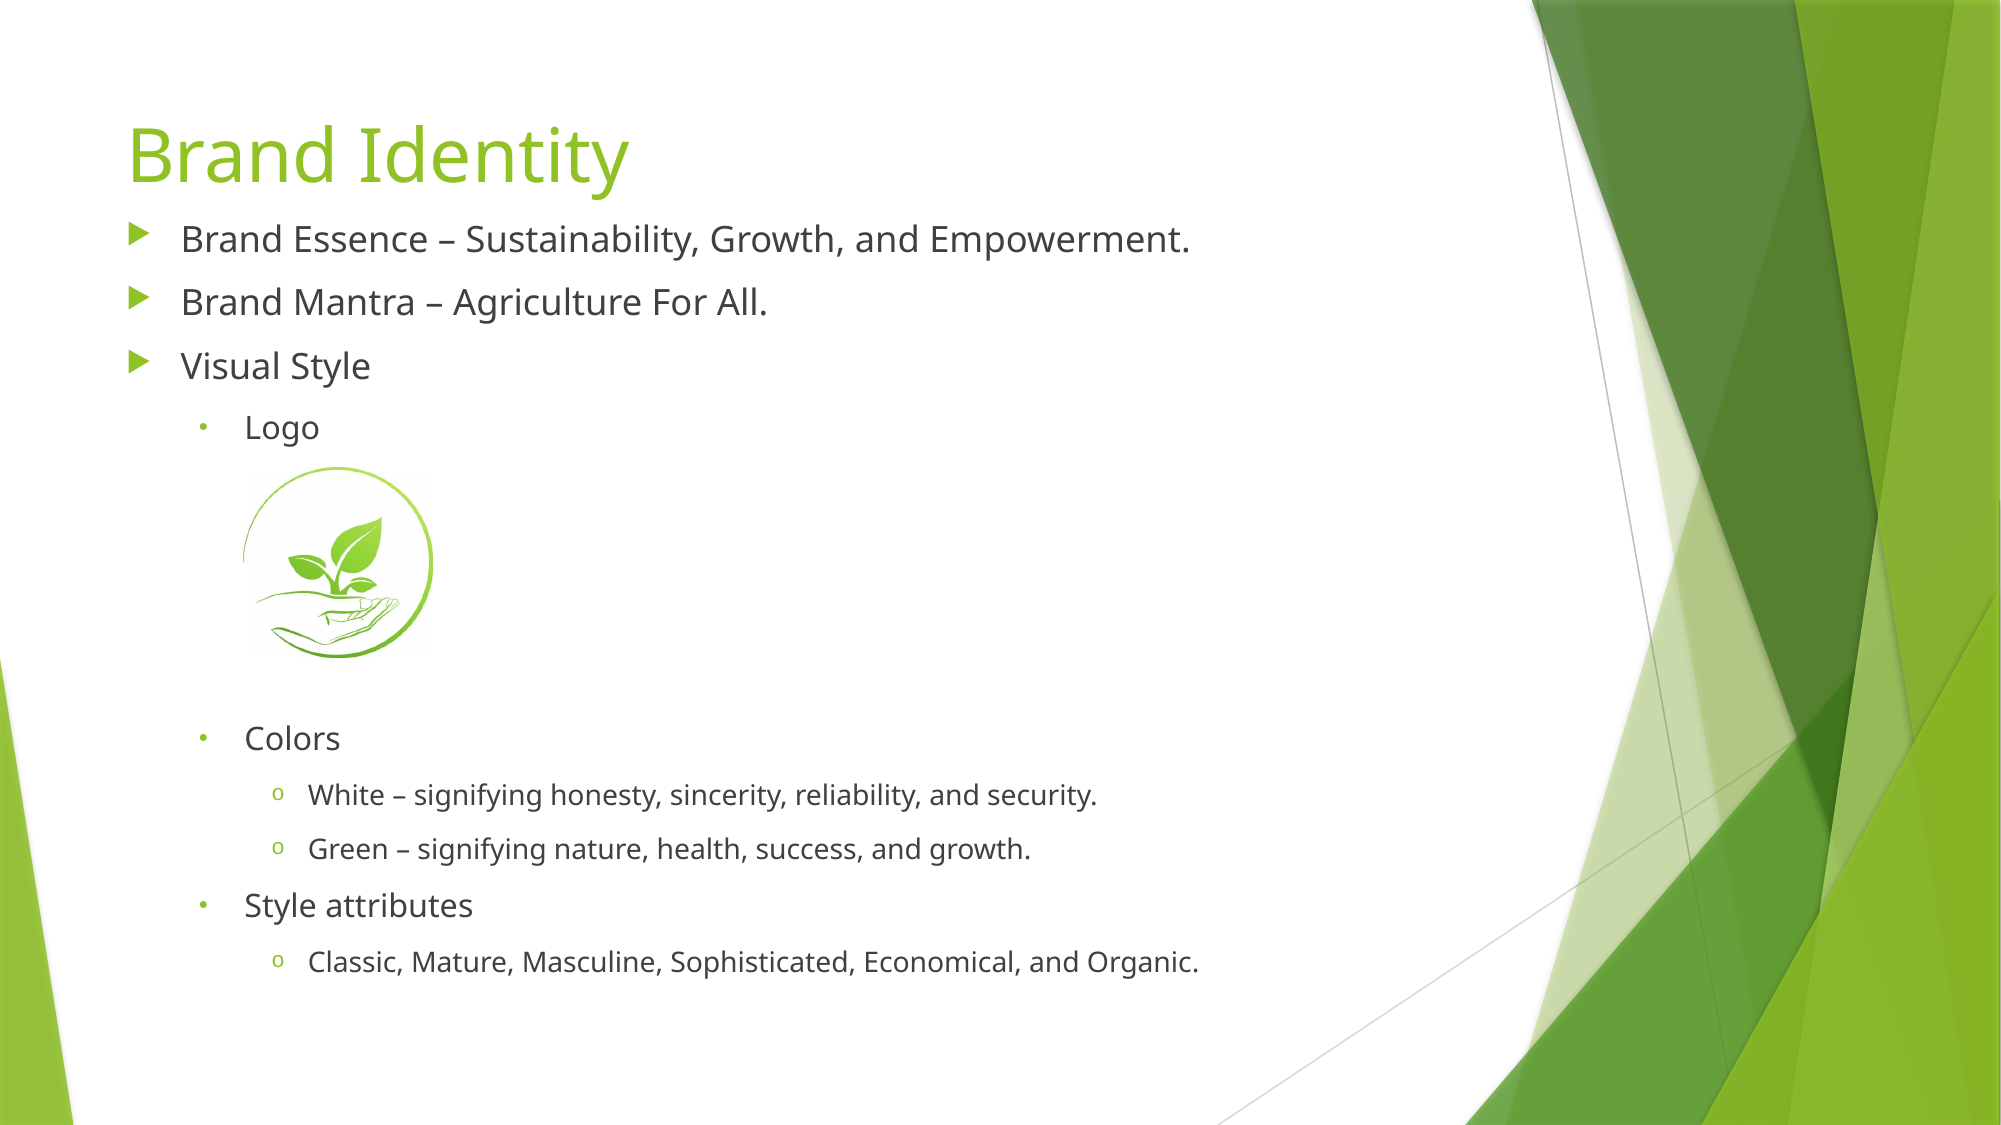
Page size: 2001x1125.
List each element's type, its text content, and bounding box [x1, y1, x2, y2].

picture [243, 466, 434, 658]
title Brand Identity [111, 99, 1522, 208]
list Brand Essence – Sustainability, Growth, and Empowerment. Brand Mantra – Agriculture For All. Visual Style Logo Colors White – signifying honesty, sincerity, reliability, and security. Green – signifying nature, health, success, and growth. Style attributes Classic, Mature, Masculine, Sophisticated, Economical, and Organic. [111, 208, 1522, 991]
